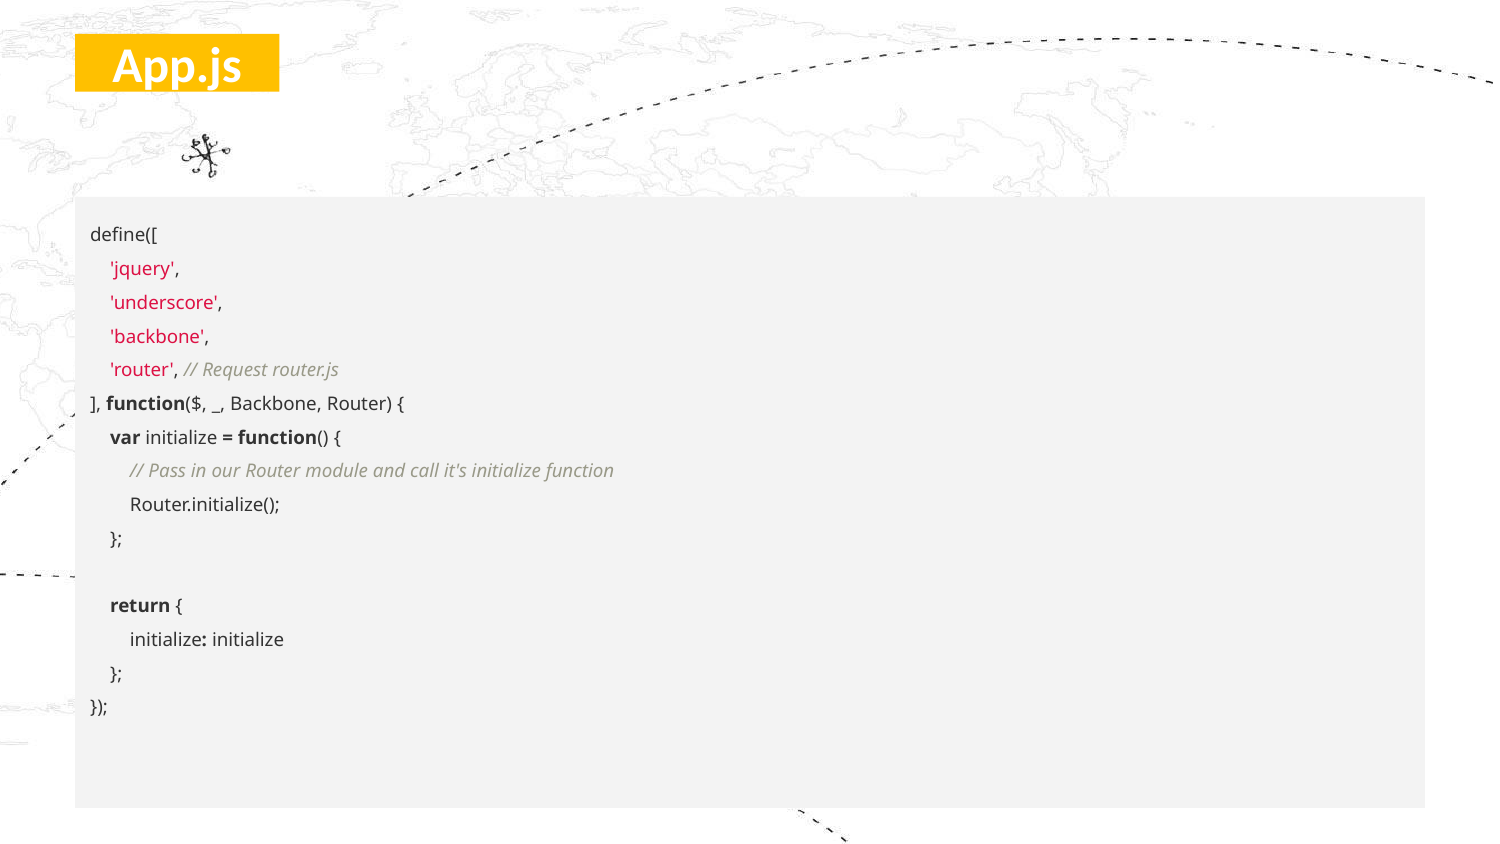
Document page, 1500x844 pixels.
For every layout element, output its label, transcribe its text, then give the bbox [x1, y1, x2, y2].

list define([ 'jquery', 'underscore', 'backbone', 'router', // Request router.js ], function($, _, Backbone, Router) { var initialize = function() { // Pass in our Router module and call it's initialize function Router.initialize(); }; return { initialize: initialize }; }); [75, 196, 1425, 808]
title App.js [75, 33, 280, 92]
picture [0, 0, 1500, 844]
